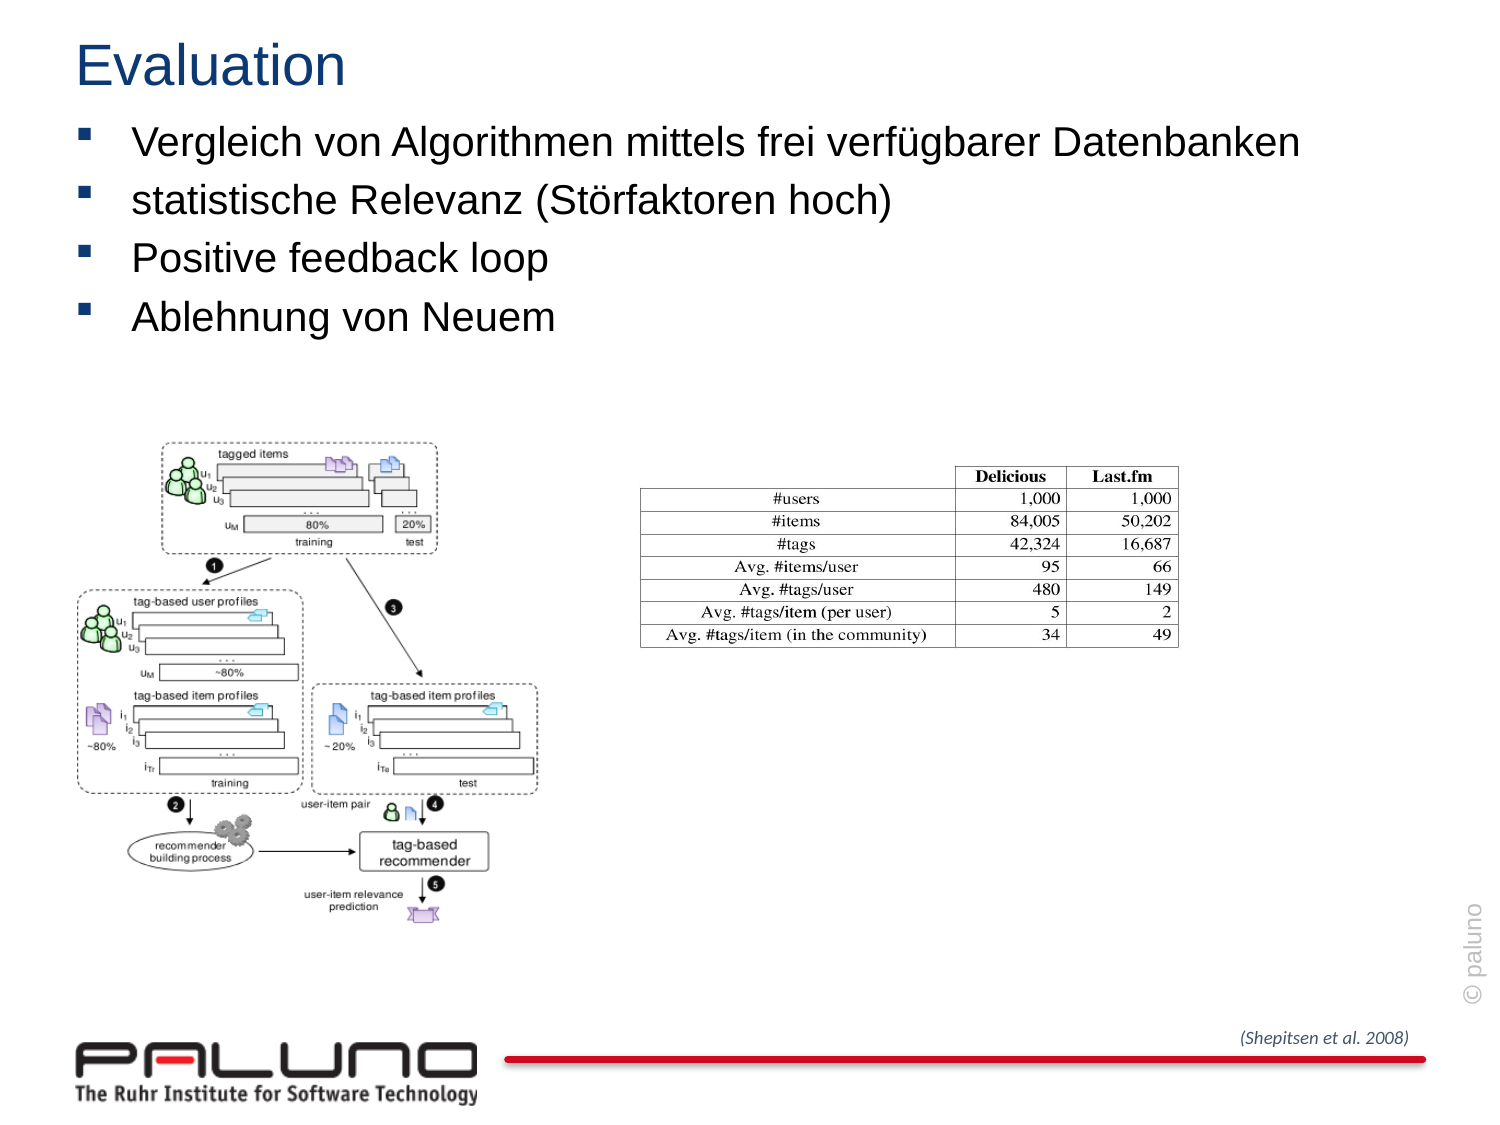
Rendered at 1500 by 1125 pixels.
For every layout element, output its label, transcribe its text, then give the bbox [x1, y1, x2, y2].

title Evaluation [75, 19, 1425, 83]
text_box (Shepitsen et al. 2008) [1216, 999, 1425, 1060]
picture [29, 435, 600, 933]
picture [621, 459, 1196, 660]
list Vergleich von Algorithmen mittels frei verfügbarer Datenbanken statistische Relevanz (Störfaktoren hoch) Positive feedback loop Ablehnung von Neuem [75, 114, 1425, 1005]
